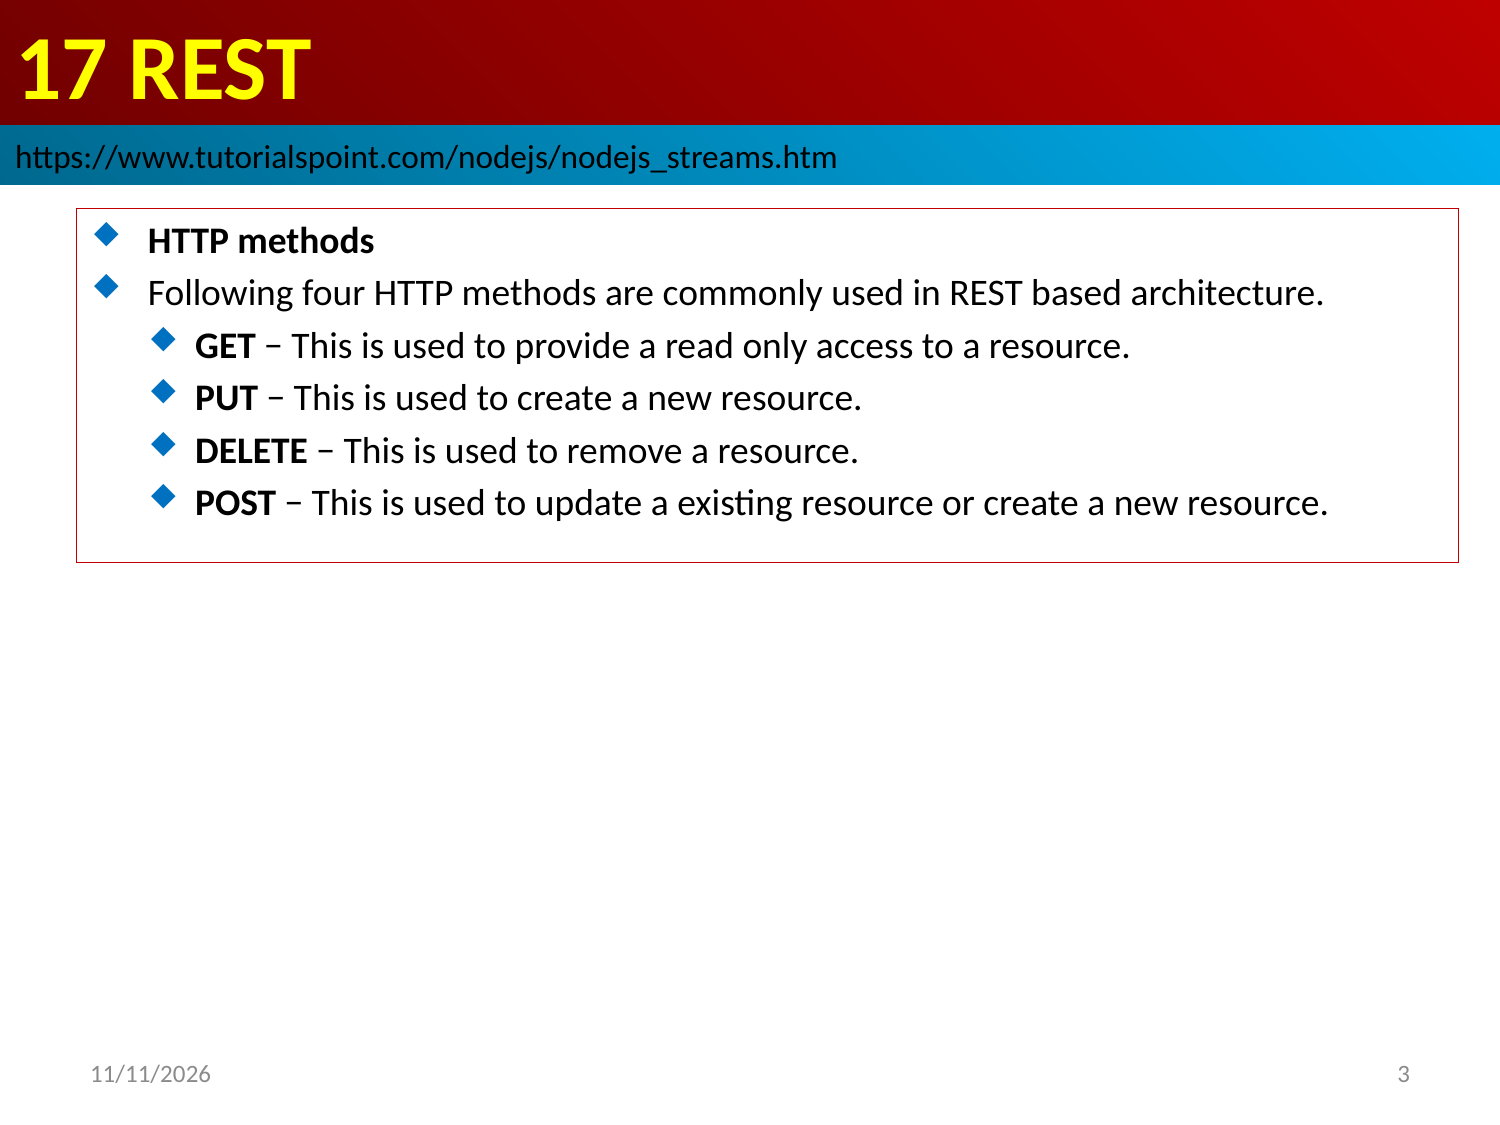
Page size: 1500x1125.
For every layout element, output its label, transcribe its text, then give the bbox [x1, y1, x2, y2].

text_box https://www.tutorialspoint.com/nodejs/nodejs_streams.htm [0, 125, 1500, 185]
slide_number 3 [1074, 1042, 1425, 1103]
subtitle HTTP methods Following four HTTP methods are commonly used in REST based architecture. GET − This is used to provide a read only access to a resource. PUT − This is used to create a new resource. DELETE − This is used to remove a resource. POST − This is used to update a existing resource or create a new resource. [76, 208, 1459, 563]
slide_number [75, 1042, 425, 1103]
title 17 REST [0, 0, 1500, 125]
